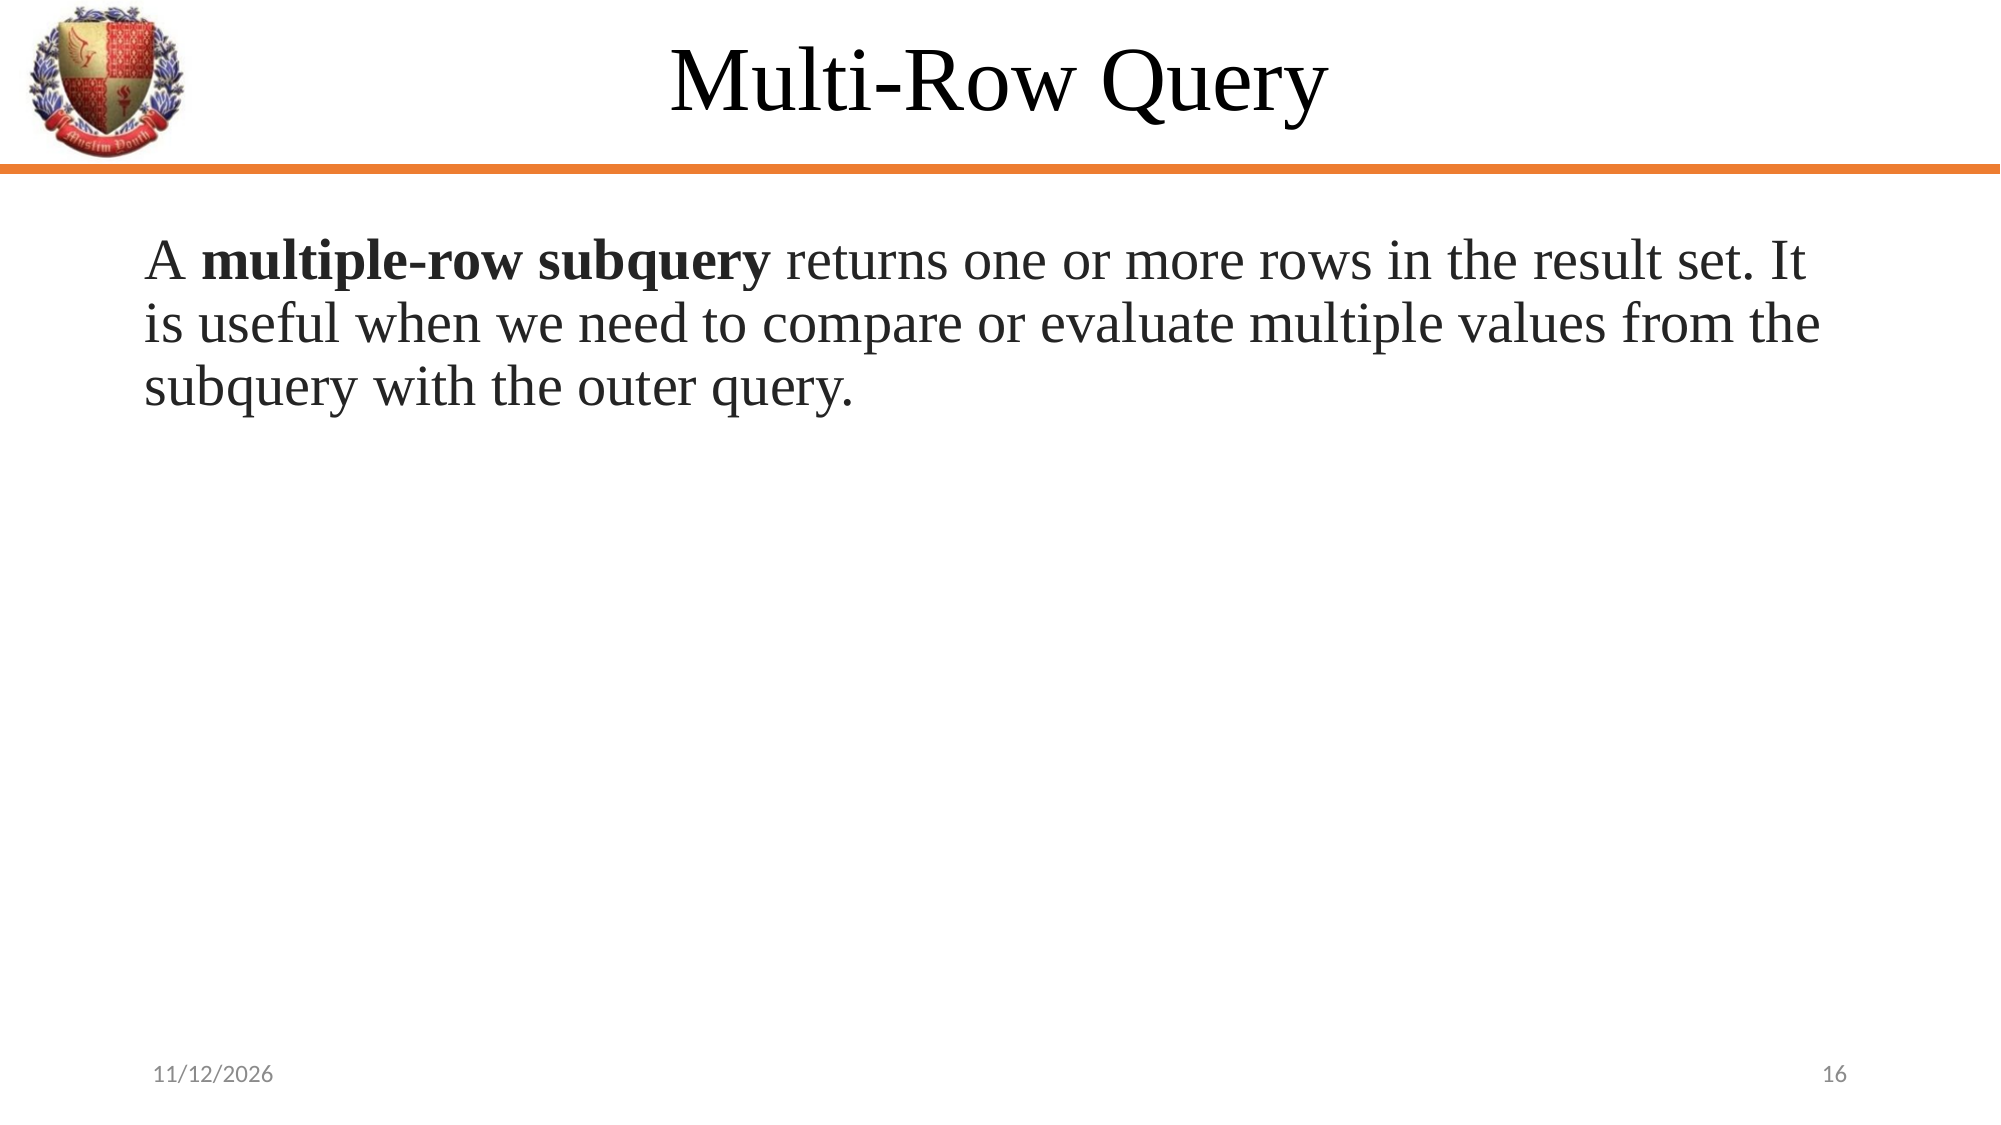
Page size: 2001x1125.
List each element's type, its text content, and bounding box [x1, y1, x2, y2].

list A multiple-row subquery returns one or more rows in the result set. It is useful when we need to compare or evaluate multiple values from the subquery with the outer query. [129, 222, 1843, 879]
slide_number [137, 1042, 588, 1103]
picture [19, 0, 192, 164]
title Multi-Row Query [137, 0, 1863, 163]
slide_number 16 [1412, 1042, 1863, 1103]
